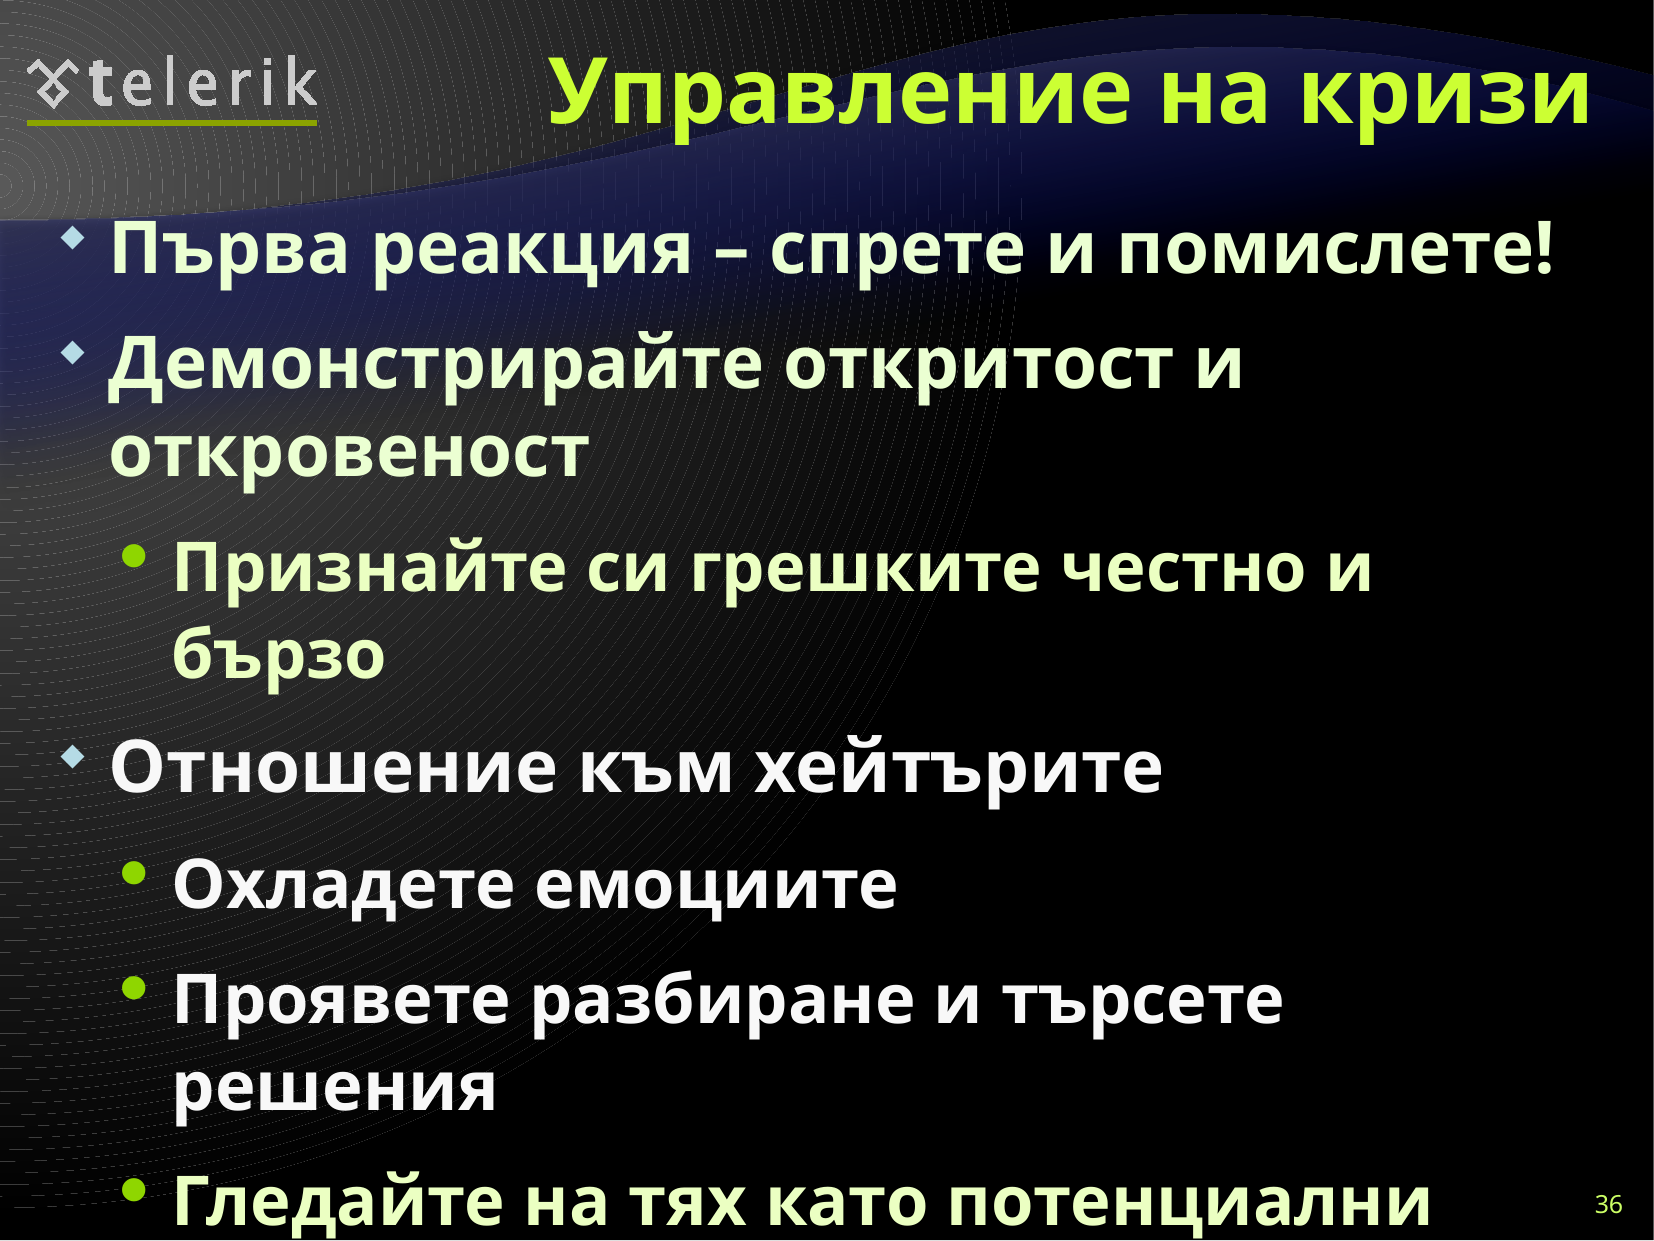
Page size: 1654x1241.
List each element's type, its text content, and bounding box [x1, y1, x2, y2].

picture [27, 55, 317, 126]
title Управление на кризи [330, 13, 1613, 180]
slide_number 36 [1557, 1185, 1640, 1227]
list Първа реакция – спрете и помислете! Демонстрирайте откритост и откровеност Признайте си грешките честно и бързо Отношение към хейтърите Охладете емоциите Проявете разбиране и търсете решения Гледайте на тях като потенциални клиенти Изолирайте само най-грубите Всяко чудо – за три дни  [41, 192, 1613, 1213]
